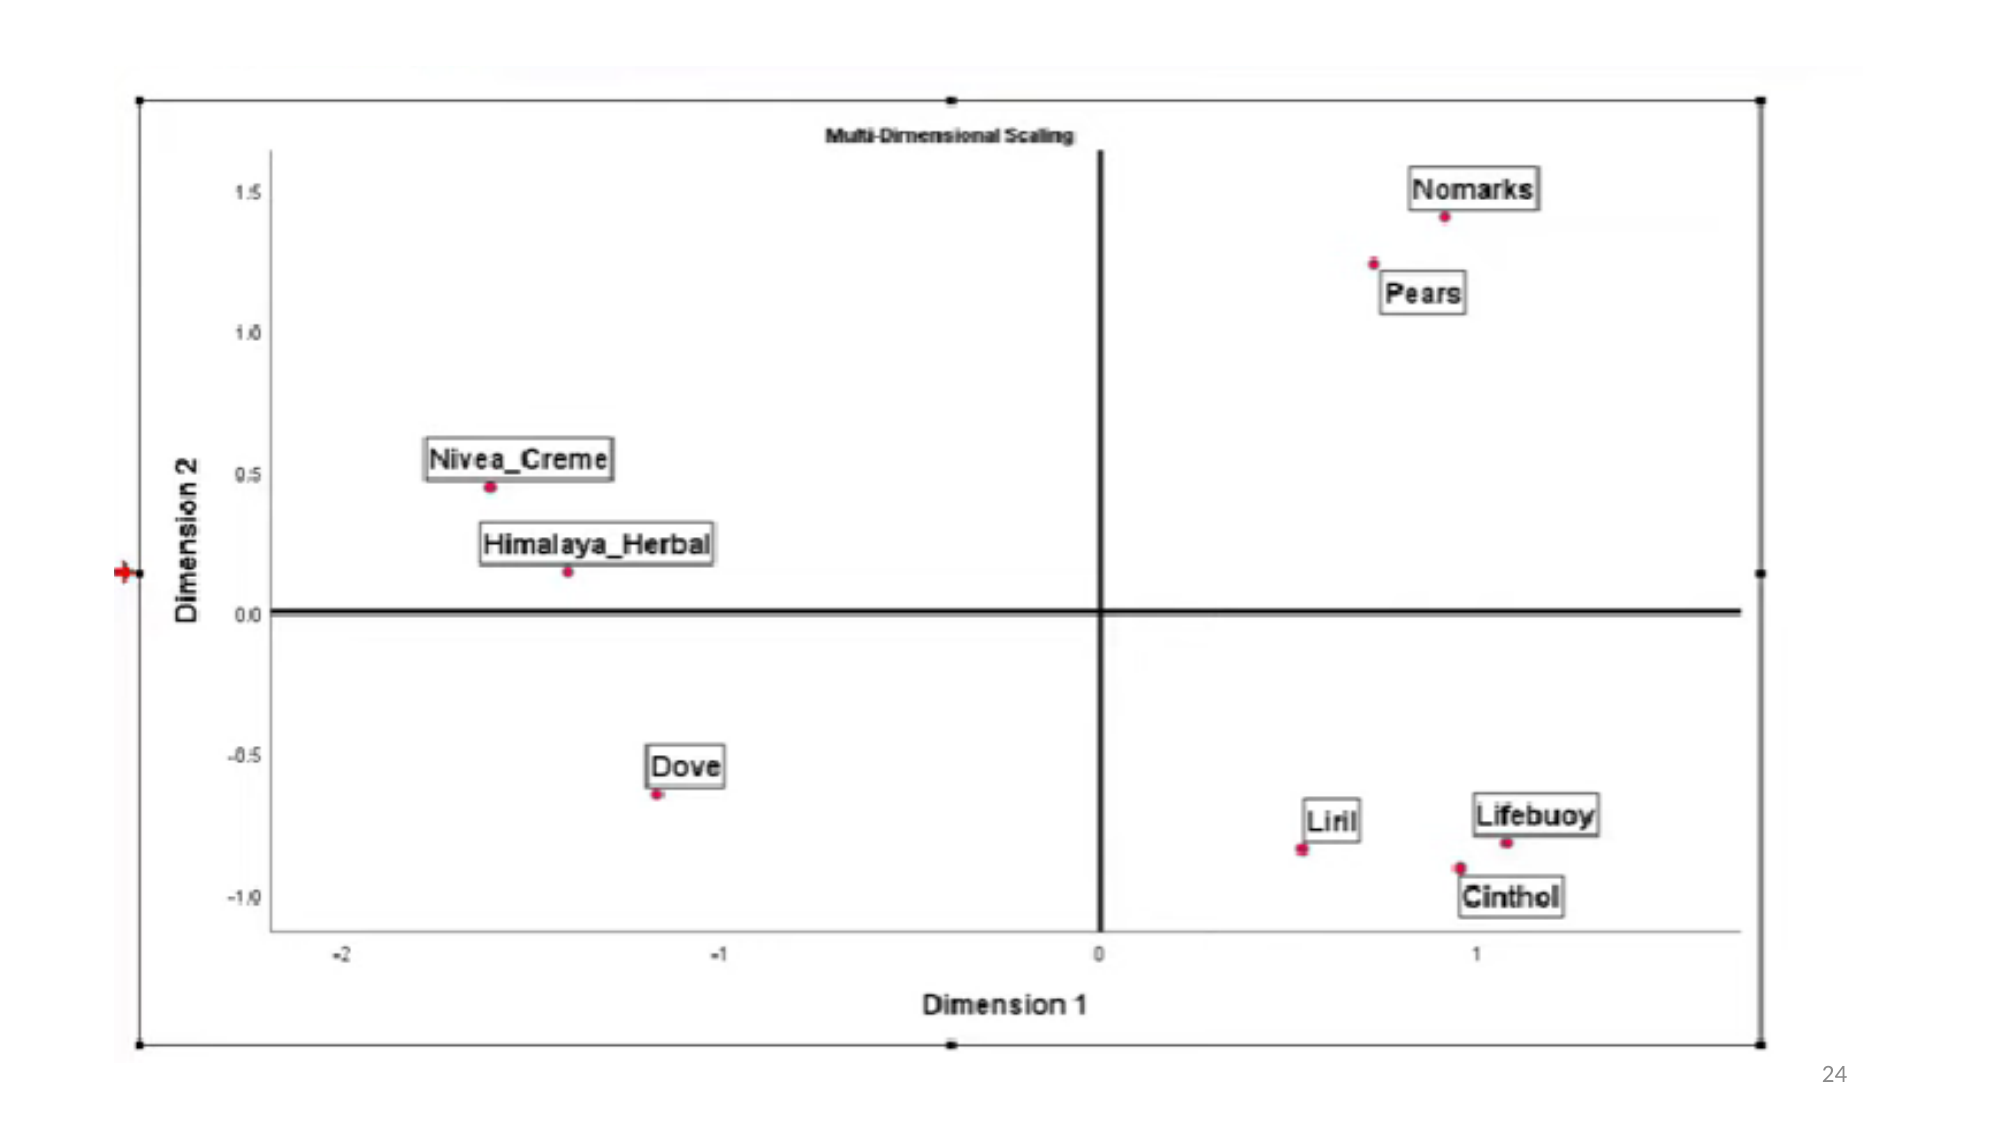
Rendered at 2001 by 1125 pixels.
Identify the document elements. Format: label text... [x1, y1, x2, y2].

picture [114, 66, 1863, 1063]
slide_number 24 [1412, 1063, 1863, 1103]
